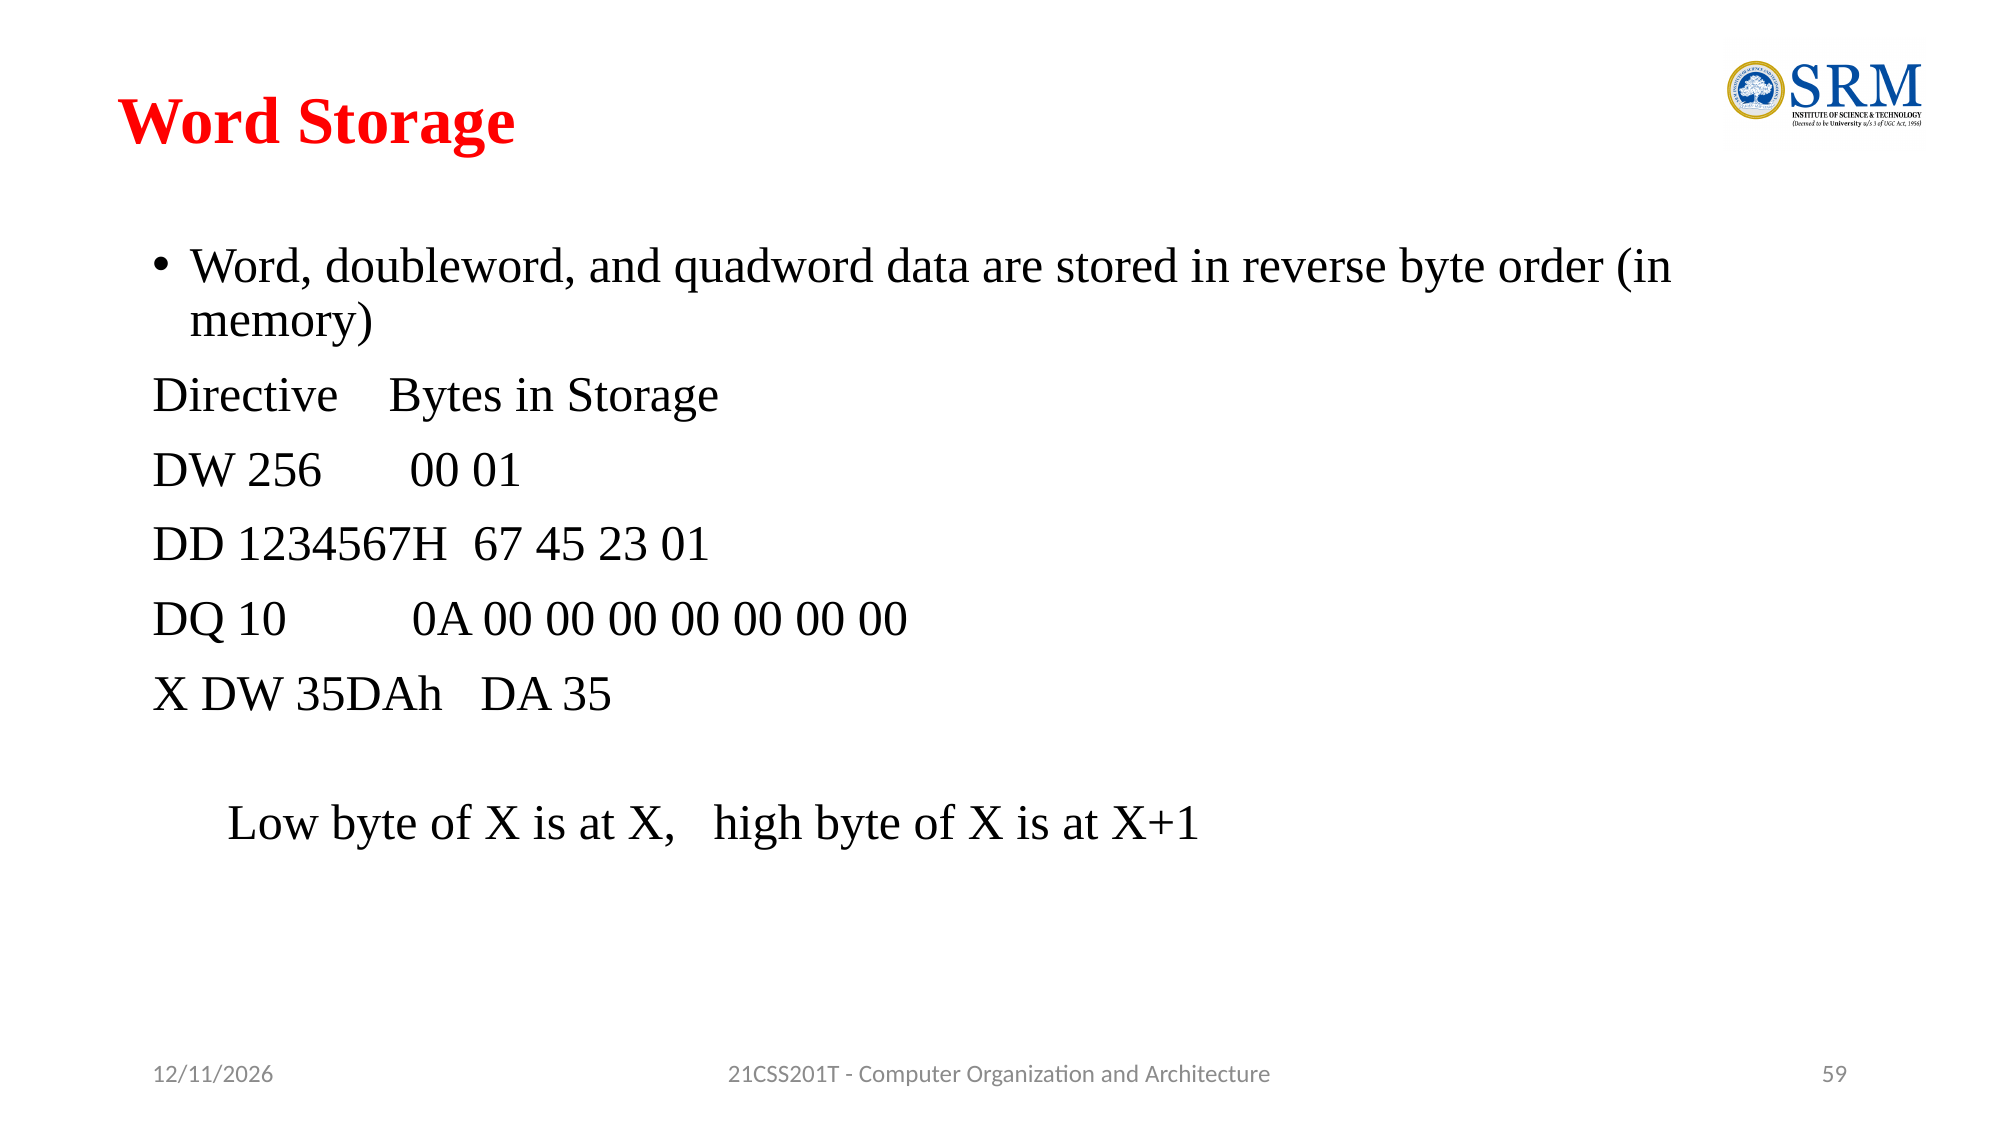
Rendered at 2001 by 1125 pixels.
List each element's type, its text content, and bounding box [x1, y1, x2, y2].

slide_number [137, 1042, 588, 1103]
picture [1723, 37, 1926, 151]
slide_number 59 [1412, 1042, 1863, 1103]
footer 21CSS201T - Computer Organization and Architecture [662, 1042, 1338, 1103]
list Word, doubleword, and quadword data are stored in reverse byte order (in memory) Directive Bytes in Storage DW 256 00 01 DD 1234567H 67 45 23 01 DQ 10 0A 00 00 00 00 00 00 00 X DW 35DAh DA 35 Low byte of X is at X, high byte of X is at X+1 [137, 231, 1863, 964]
title Word Storage [102, 66, 1453, 178]
